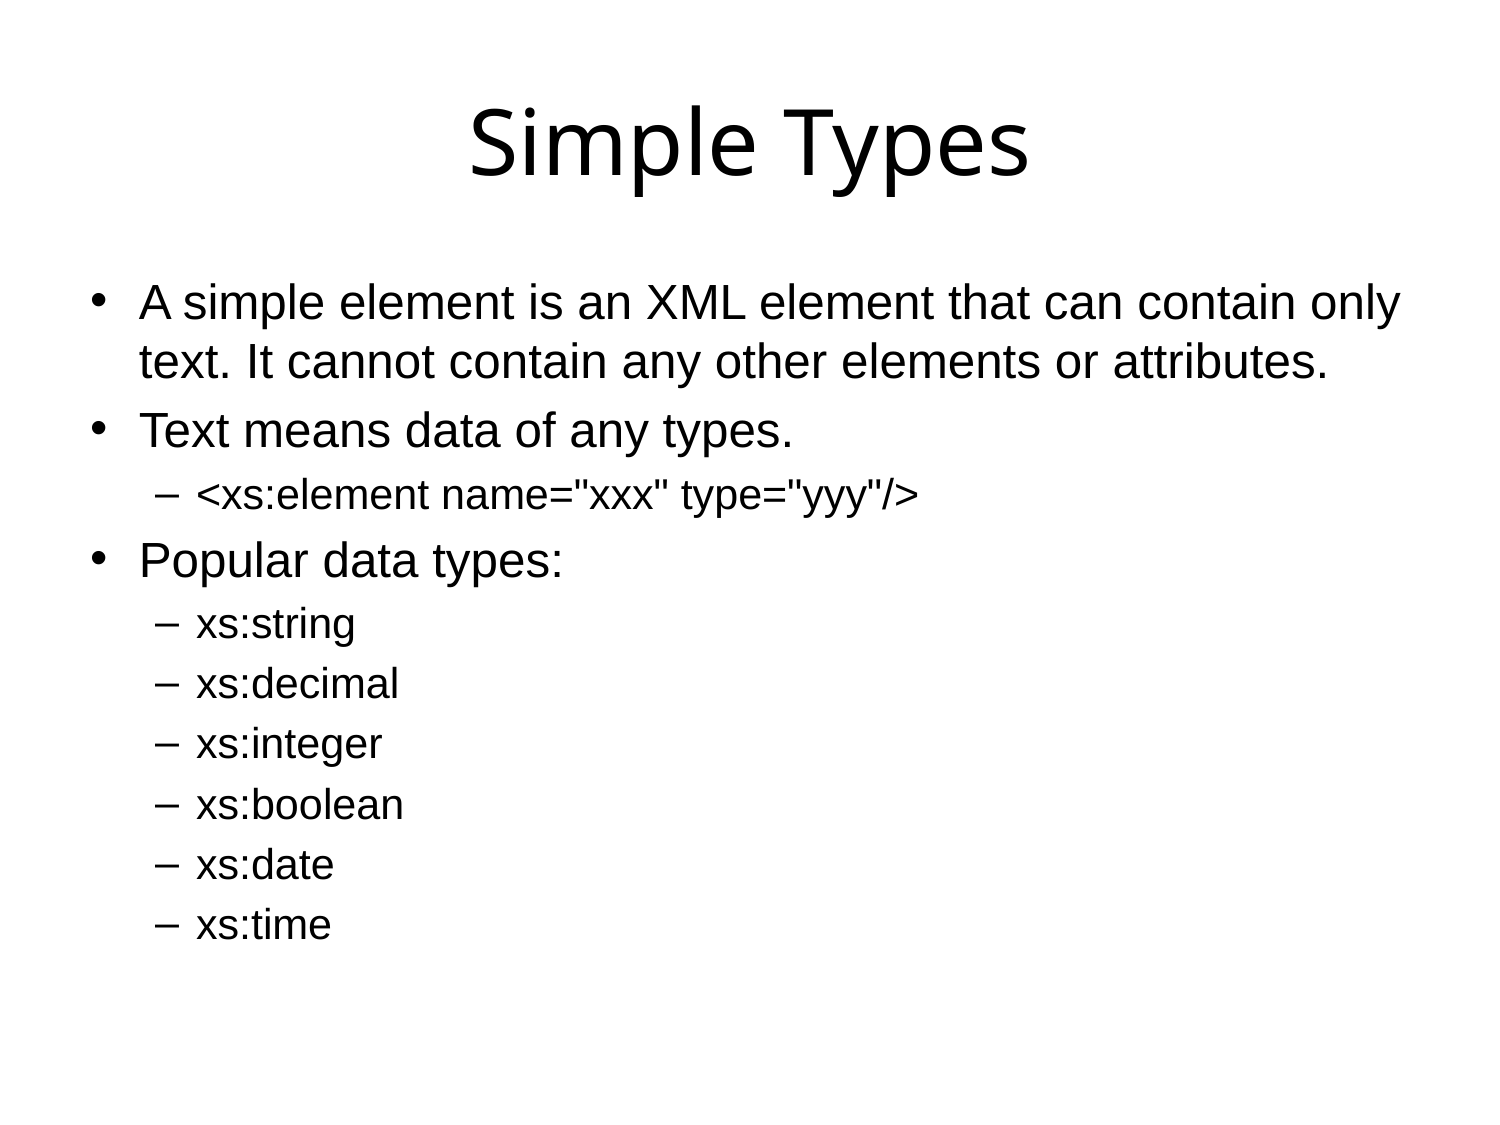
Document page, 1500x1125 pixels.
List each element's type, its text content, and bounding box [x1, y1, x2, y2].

list A simple element is an XML element that can contain only text. It cannot contain any other elements or attributes. Text means data of any types. <xs:element name="xxx" type="yyy"/> Popular data types: xs:string xs:decimal xs:integer xs:boolean xs:date xs:time [74, 262, 1426, 1006]
title Simple Types [74, 44, 1426, 233]
